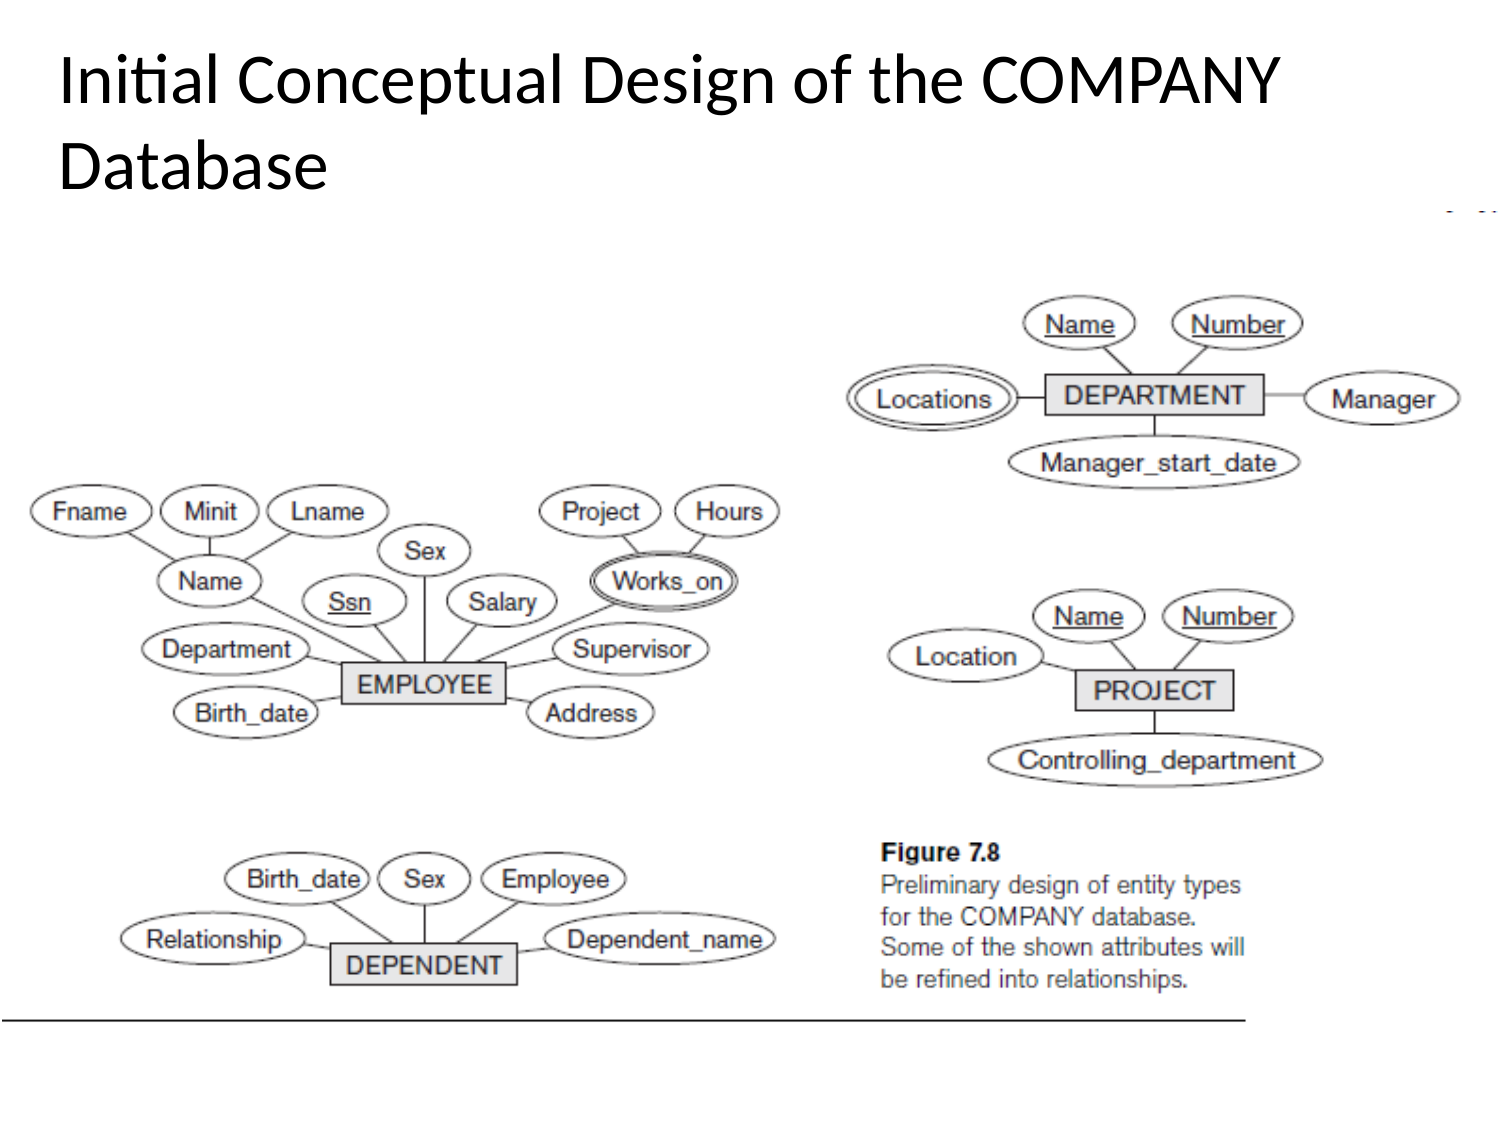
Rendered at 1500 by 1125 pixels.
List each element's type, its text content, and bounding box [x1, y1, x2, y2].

title Initial Conceptual Design of the COMPANY Database [43, 24, 1482, 212]
picture [2, 211, 1500, 1040]
